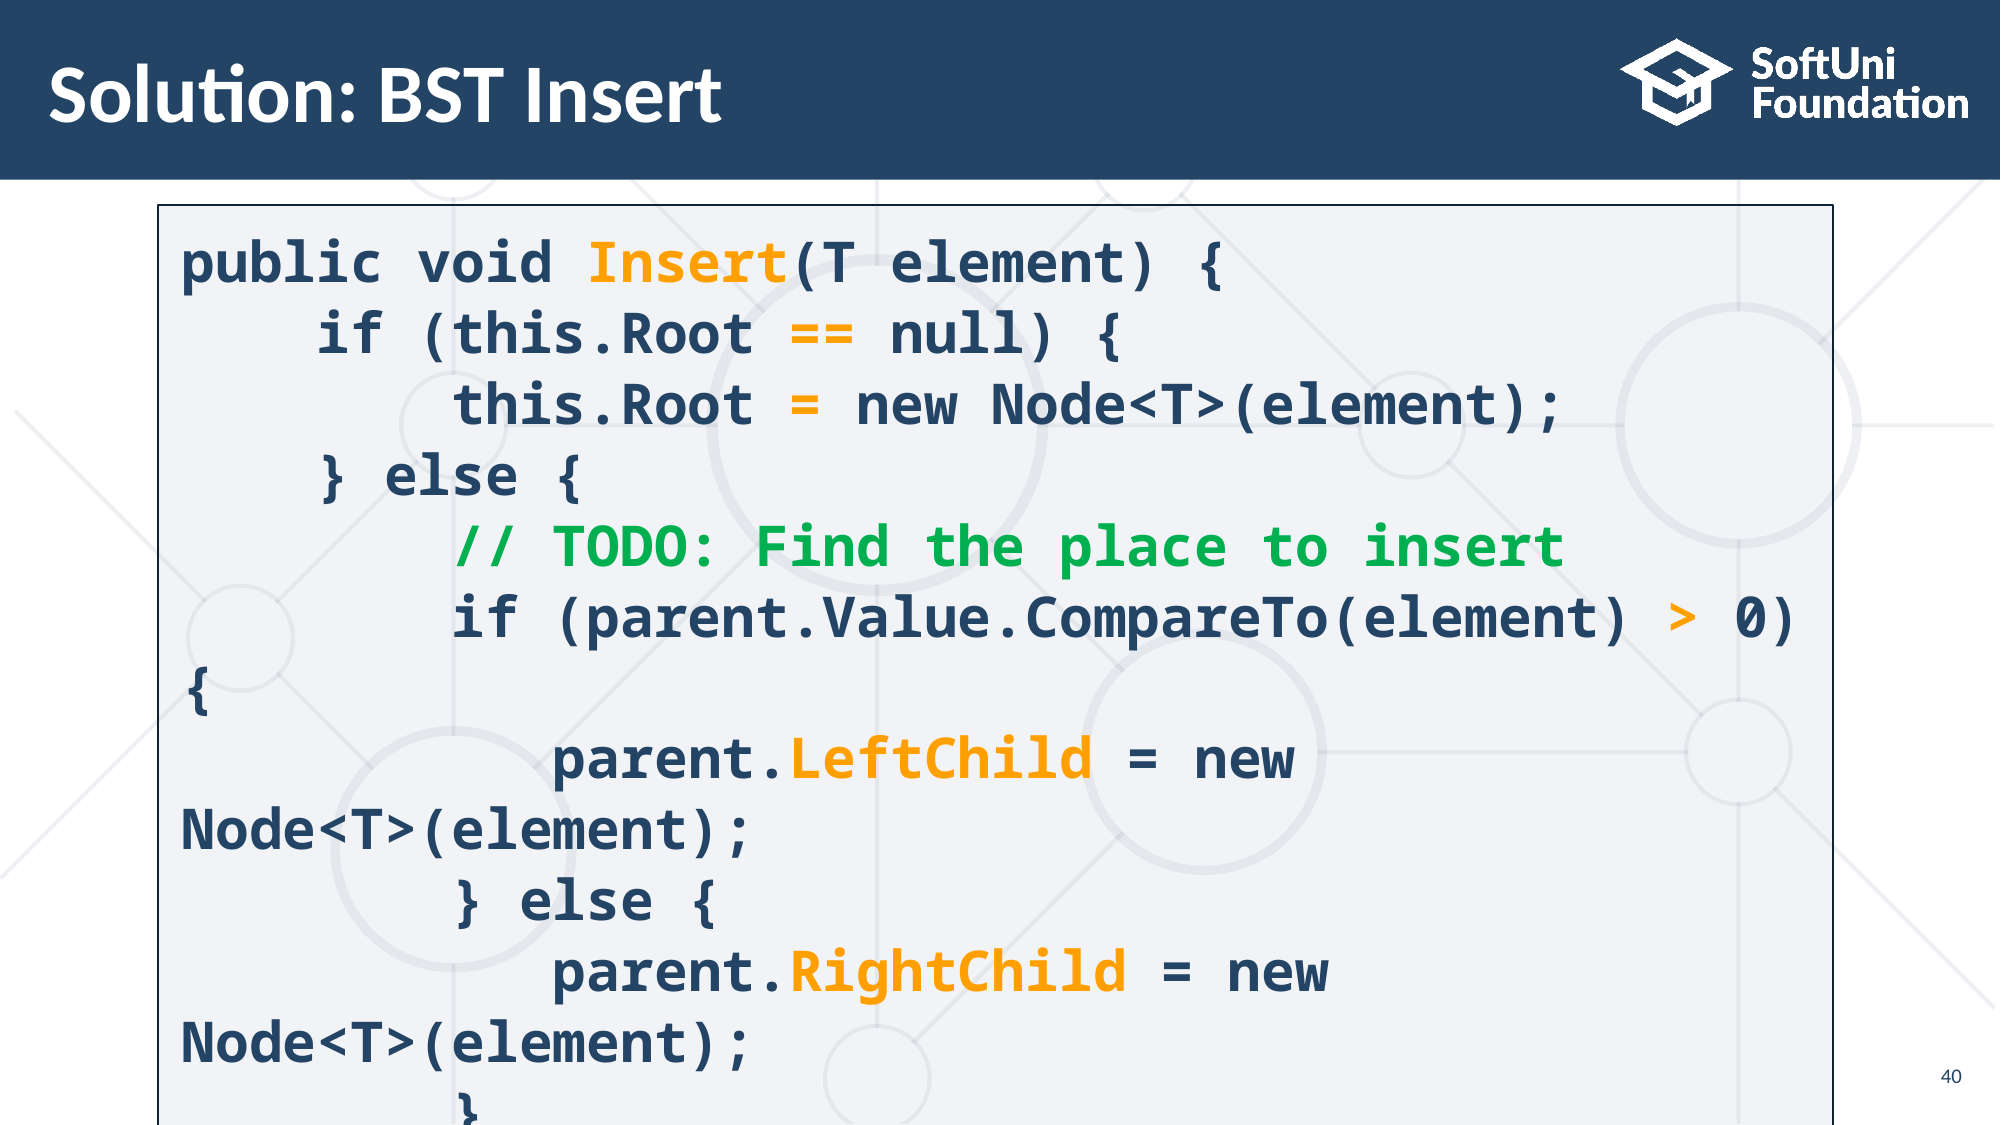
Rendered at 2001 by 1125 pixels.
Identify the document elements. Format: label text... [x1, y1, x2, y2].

slide_number 40 [1897, 1049, 1968, 1101]
picture [1619, 38, 1968, 126]
title Solution: BST Insert [31, 16, 1591, 162]
text_box public void Insert(T element) { if (this.Root == null) { this.Root = new Node<T>(element); } else { // TODO: Find the place to insert if (parent.Value.CompareTo(element) > 0){ parent.LeftChild = new Node<T>(element); } else { parent.RightChild = new Node<T>(element); } } } [157, 205, 1833, 1125]
